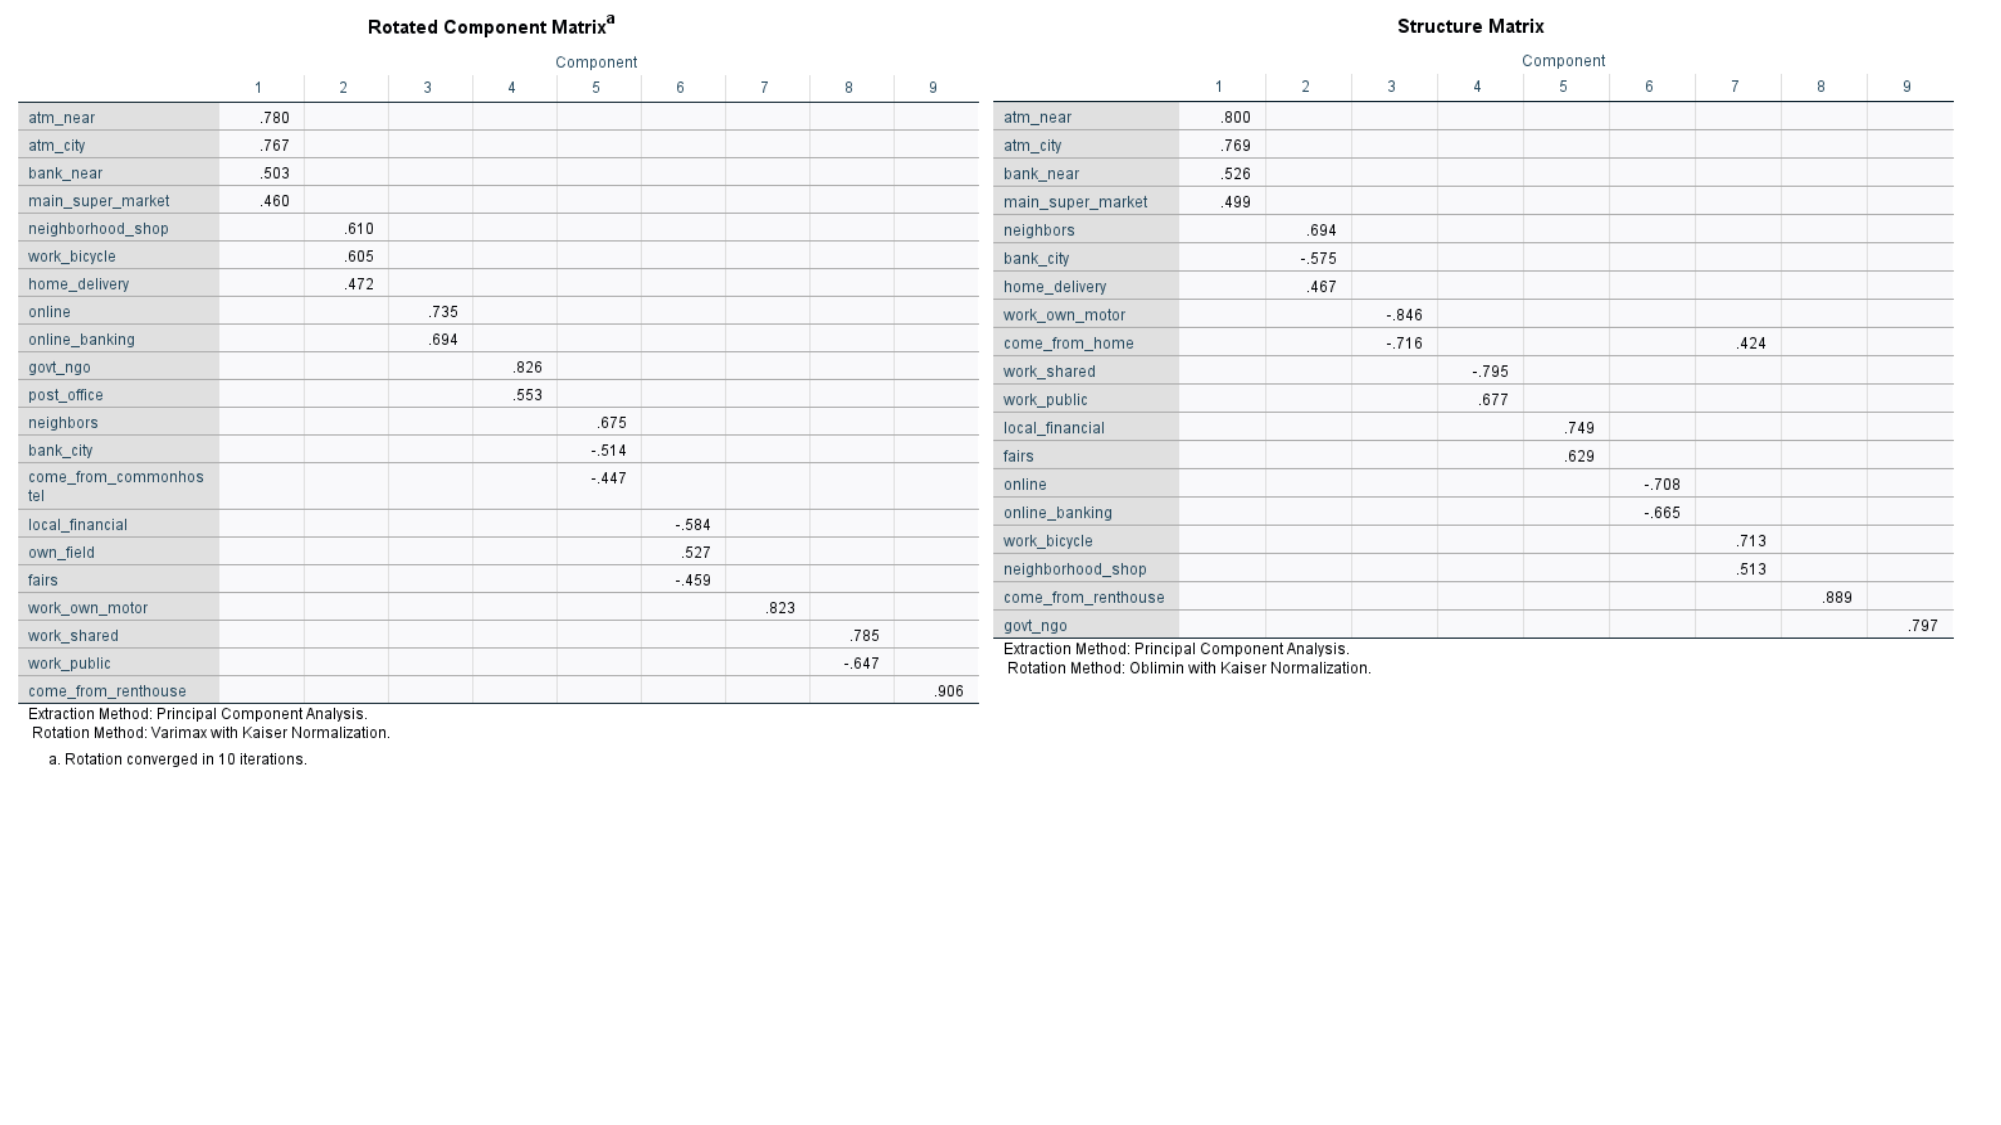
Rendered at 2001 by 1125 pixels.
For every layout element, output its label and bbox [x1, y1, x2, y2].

picture [12, 6, 1963, 781]
